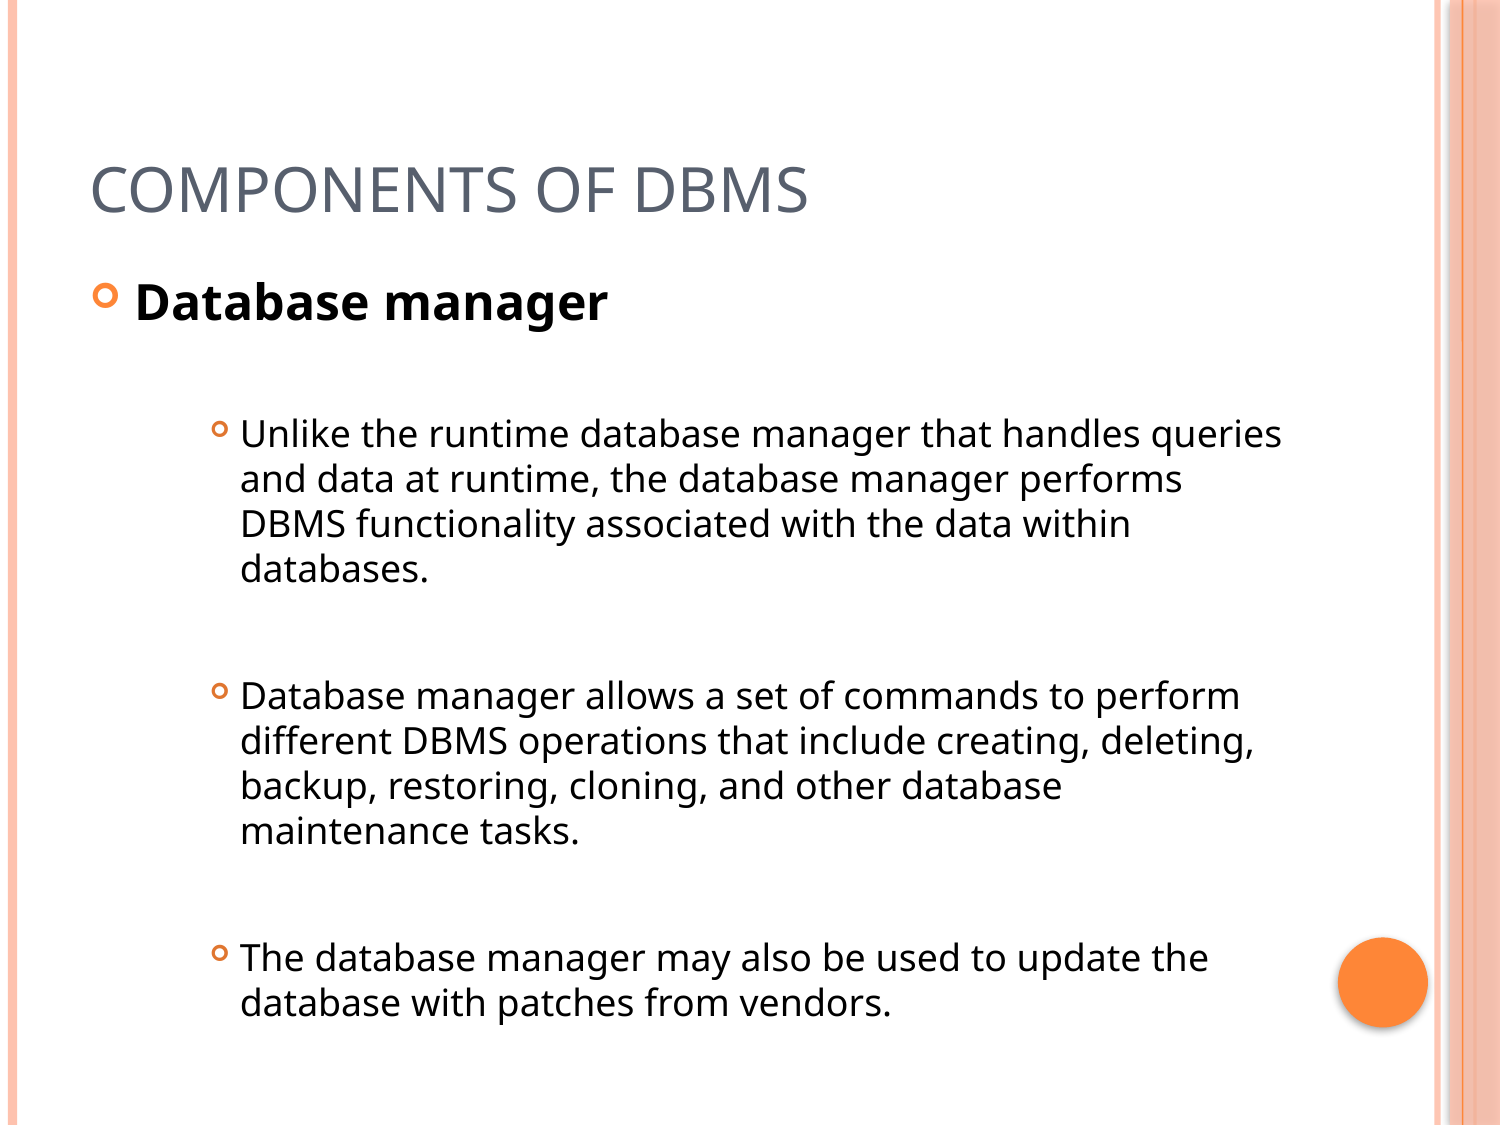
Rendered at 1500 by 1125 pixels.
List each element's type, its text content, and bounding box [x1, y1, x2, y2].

list Database manager Unlike the runtime database manager that handles queries and data at runtime, the database manager performs DBMS functionality associated with the data within databases. Database manager allows a set of commands to perform different DBMS operations that include creating, deleting, backup, restoring, cloning, and other database maintenance tasks. The database manager may also be used to update the database with patches from vendors. [75, 262, 1300, 1062]
title COMPONENTS OF DBMS [75, 45, 1300, 233]
